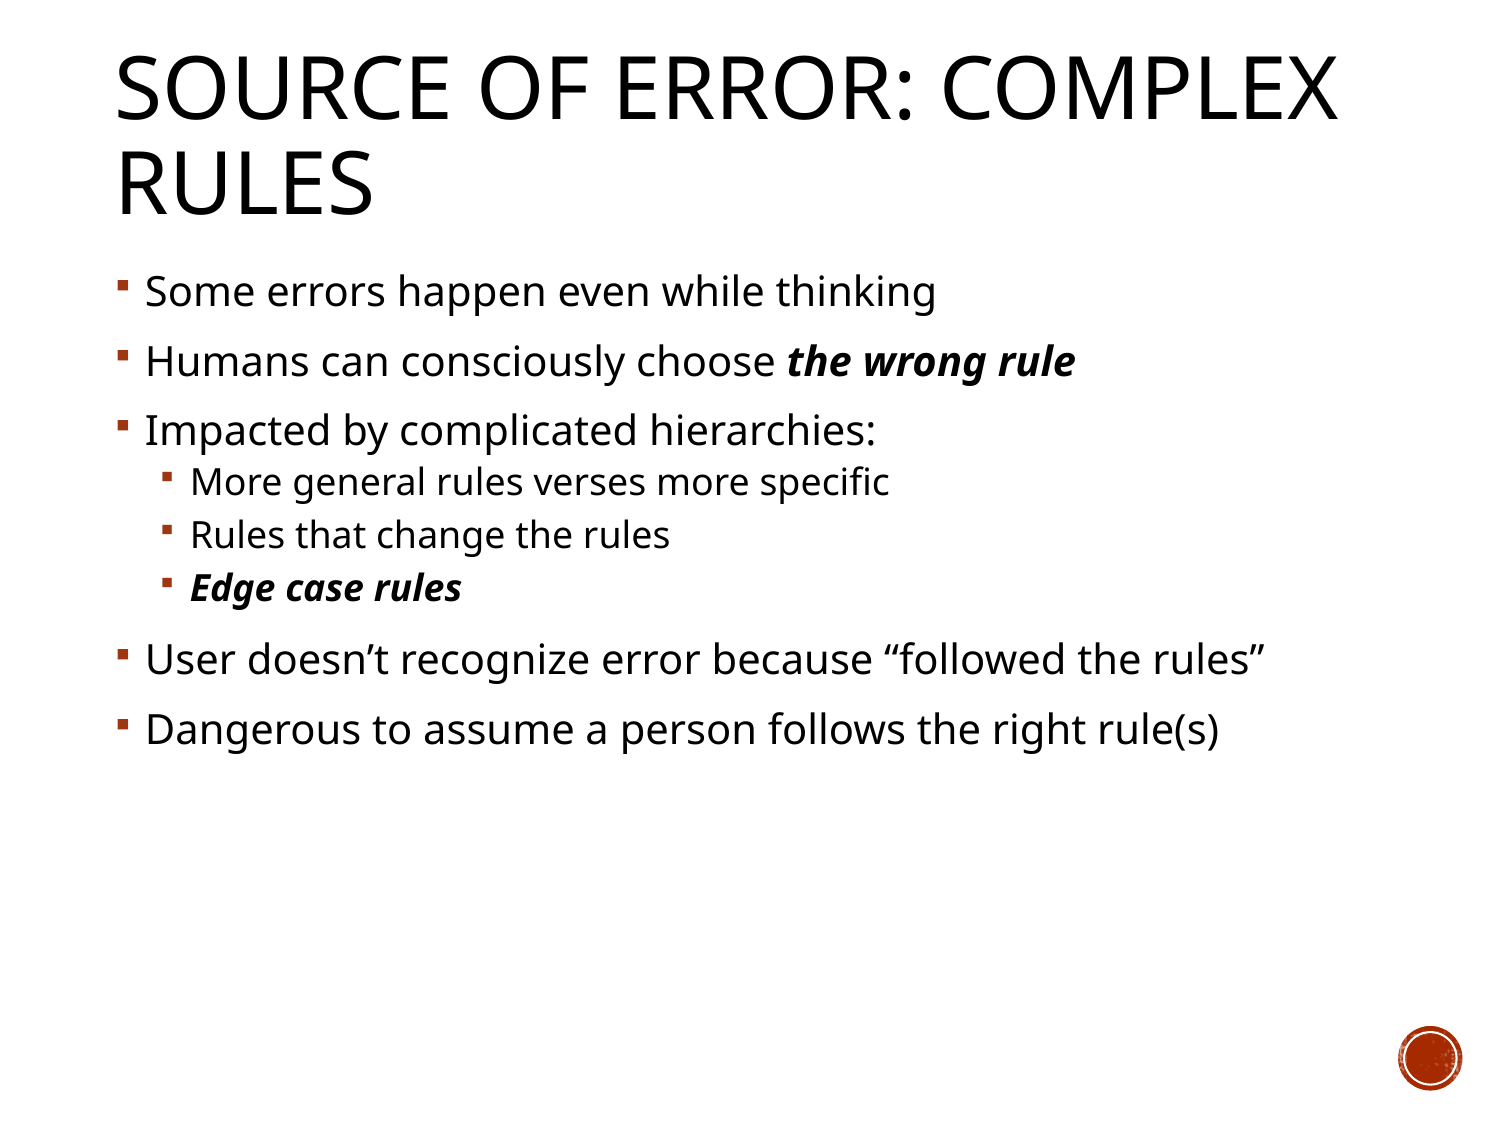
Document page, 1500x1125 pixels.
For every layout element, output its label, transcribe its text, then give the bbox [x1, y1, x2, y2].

list Some errors happen even while thinking Humans can consciously choose the wrong rule Impacted by complicated hierarchies: More general rules verses more specific Rules that change the rules Edge case rules User doesn’t recognize error because “followed the rules” Dangerous to assume a person follows the right rule(s) [99, 262, 1400, 938]
title Source of Error: Complex Rules [99, 45, 1400, 233]
